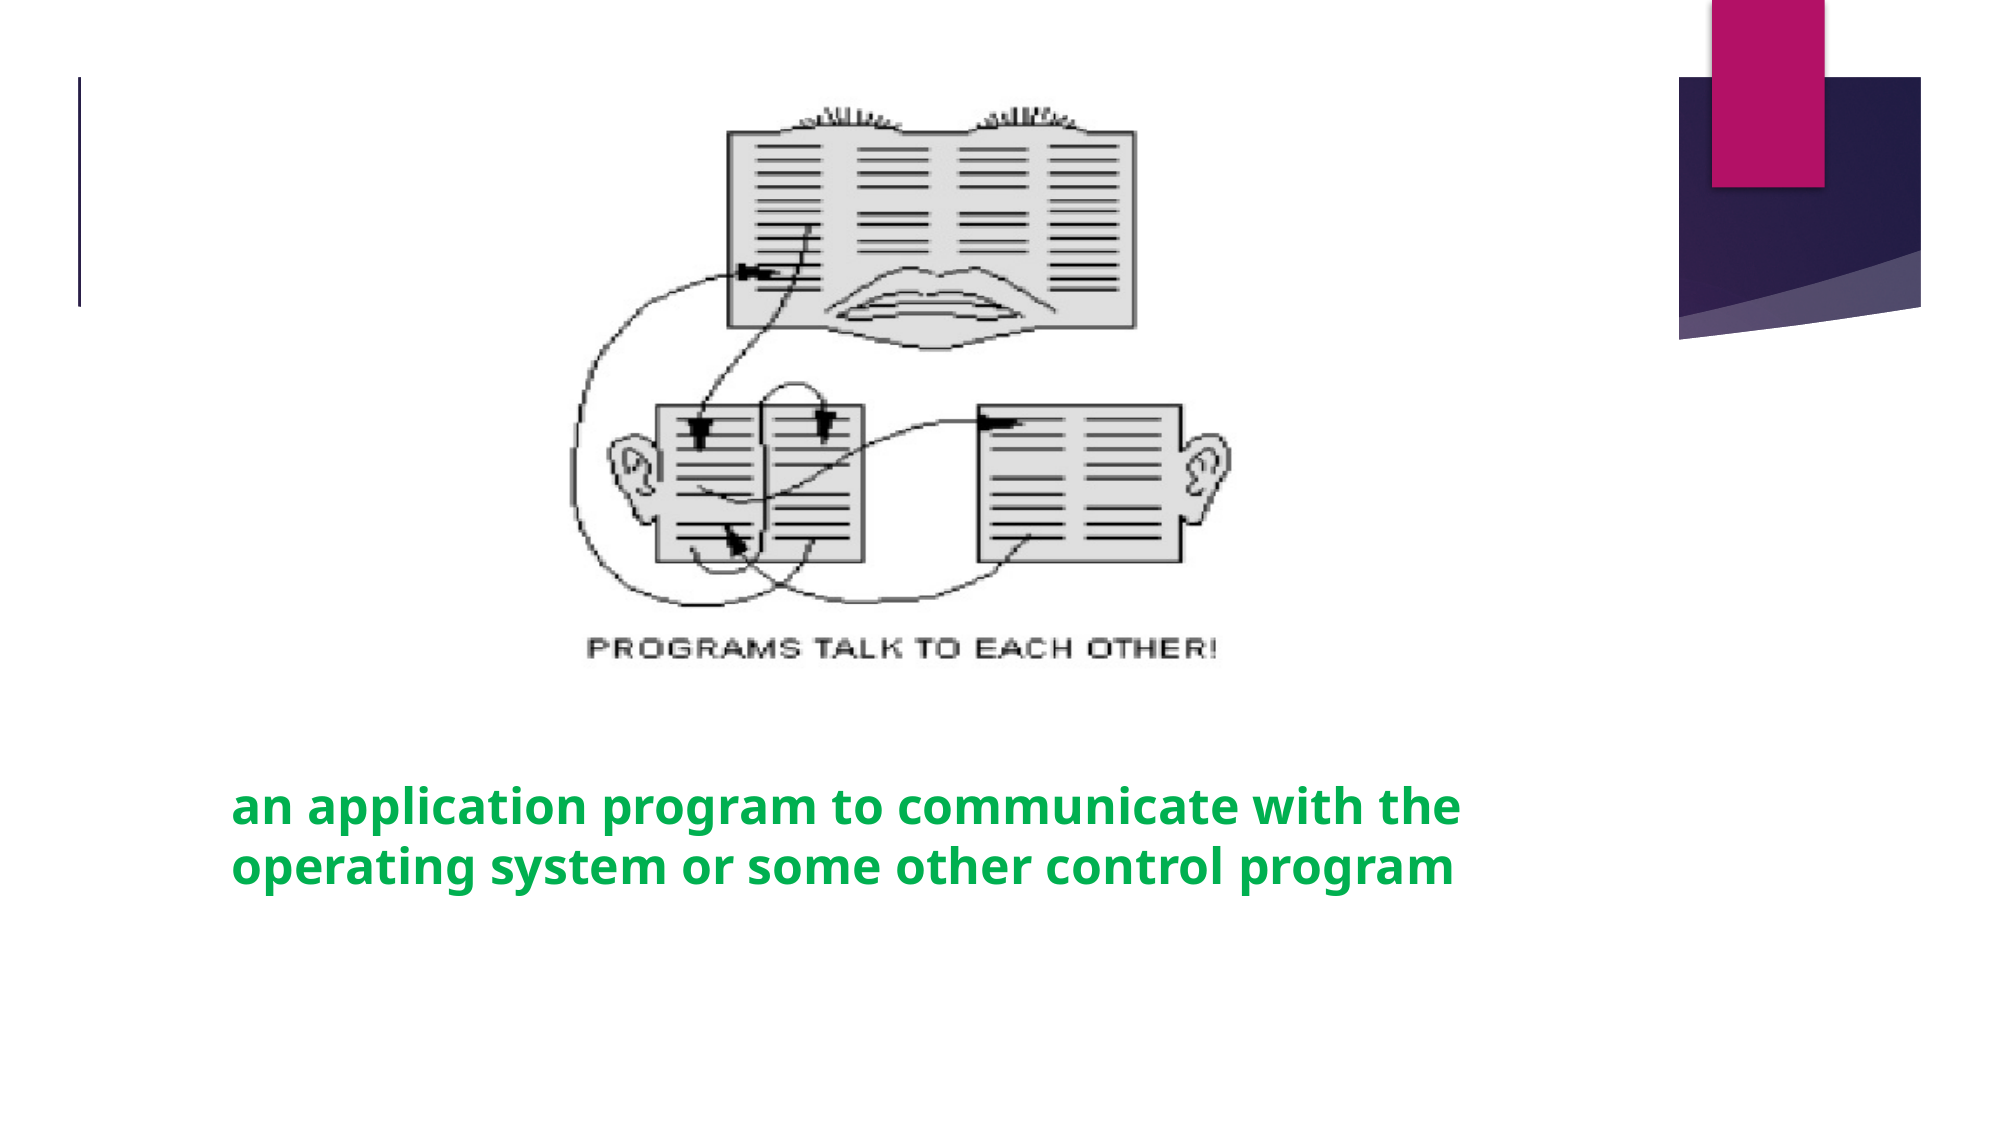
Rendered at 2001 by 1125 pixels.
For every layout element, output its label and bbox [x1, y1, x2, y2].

list [81, 29, 1679, 1090]
